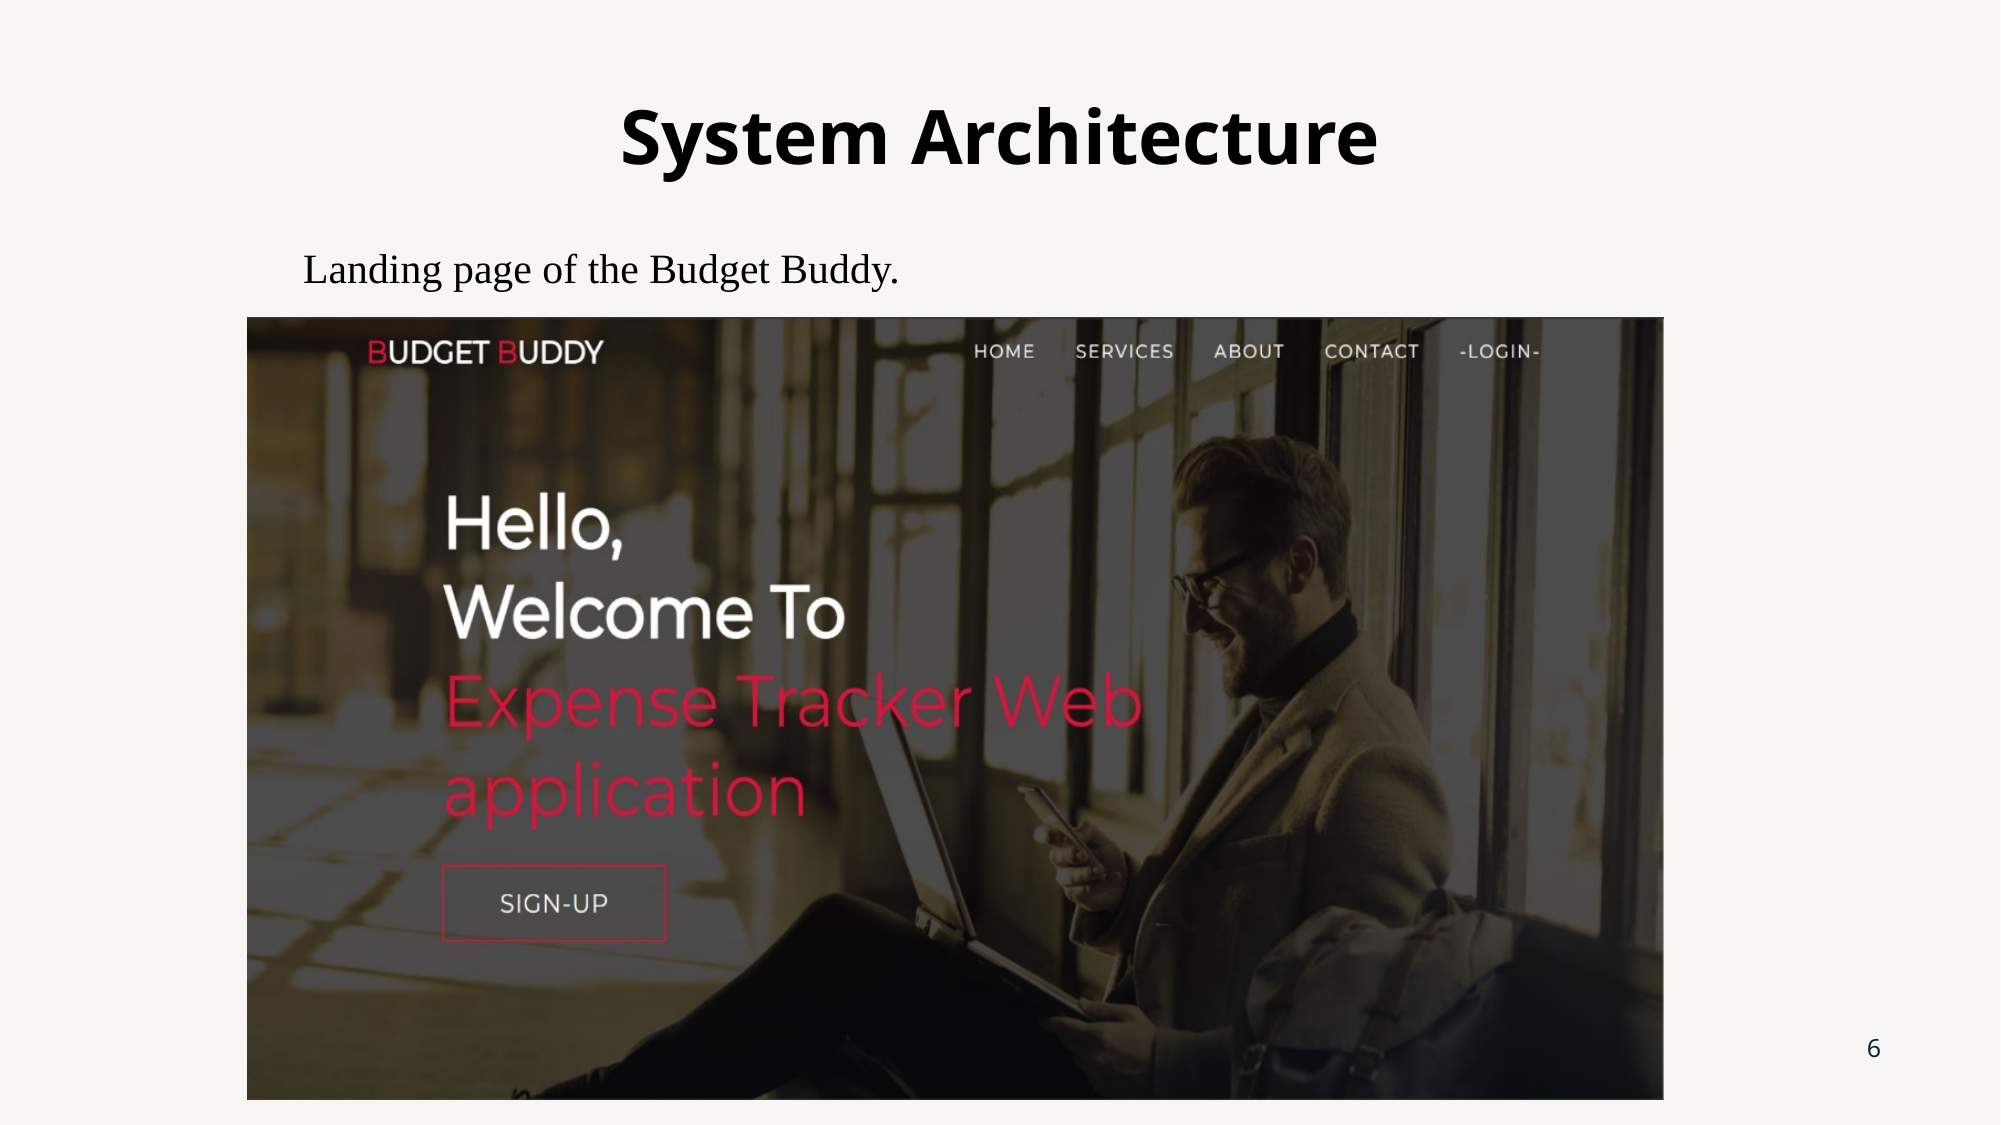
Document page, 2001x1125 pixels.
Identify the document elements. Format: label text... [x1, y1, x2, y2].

slide_number 6 [1836, 1020, 1912, 1080]
title System Architecture [491, 92, 1509, 217]
text_box Landing page of the Budget Buddy. [139, 234, 1064, 300]
picture [247, 317, 1664, 1100]
